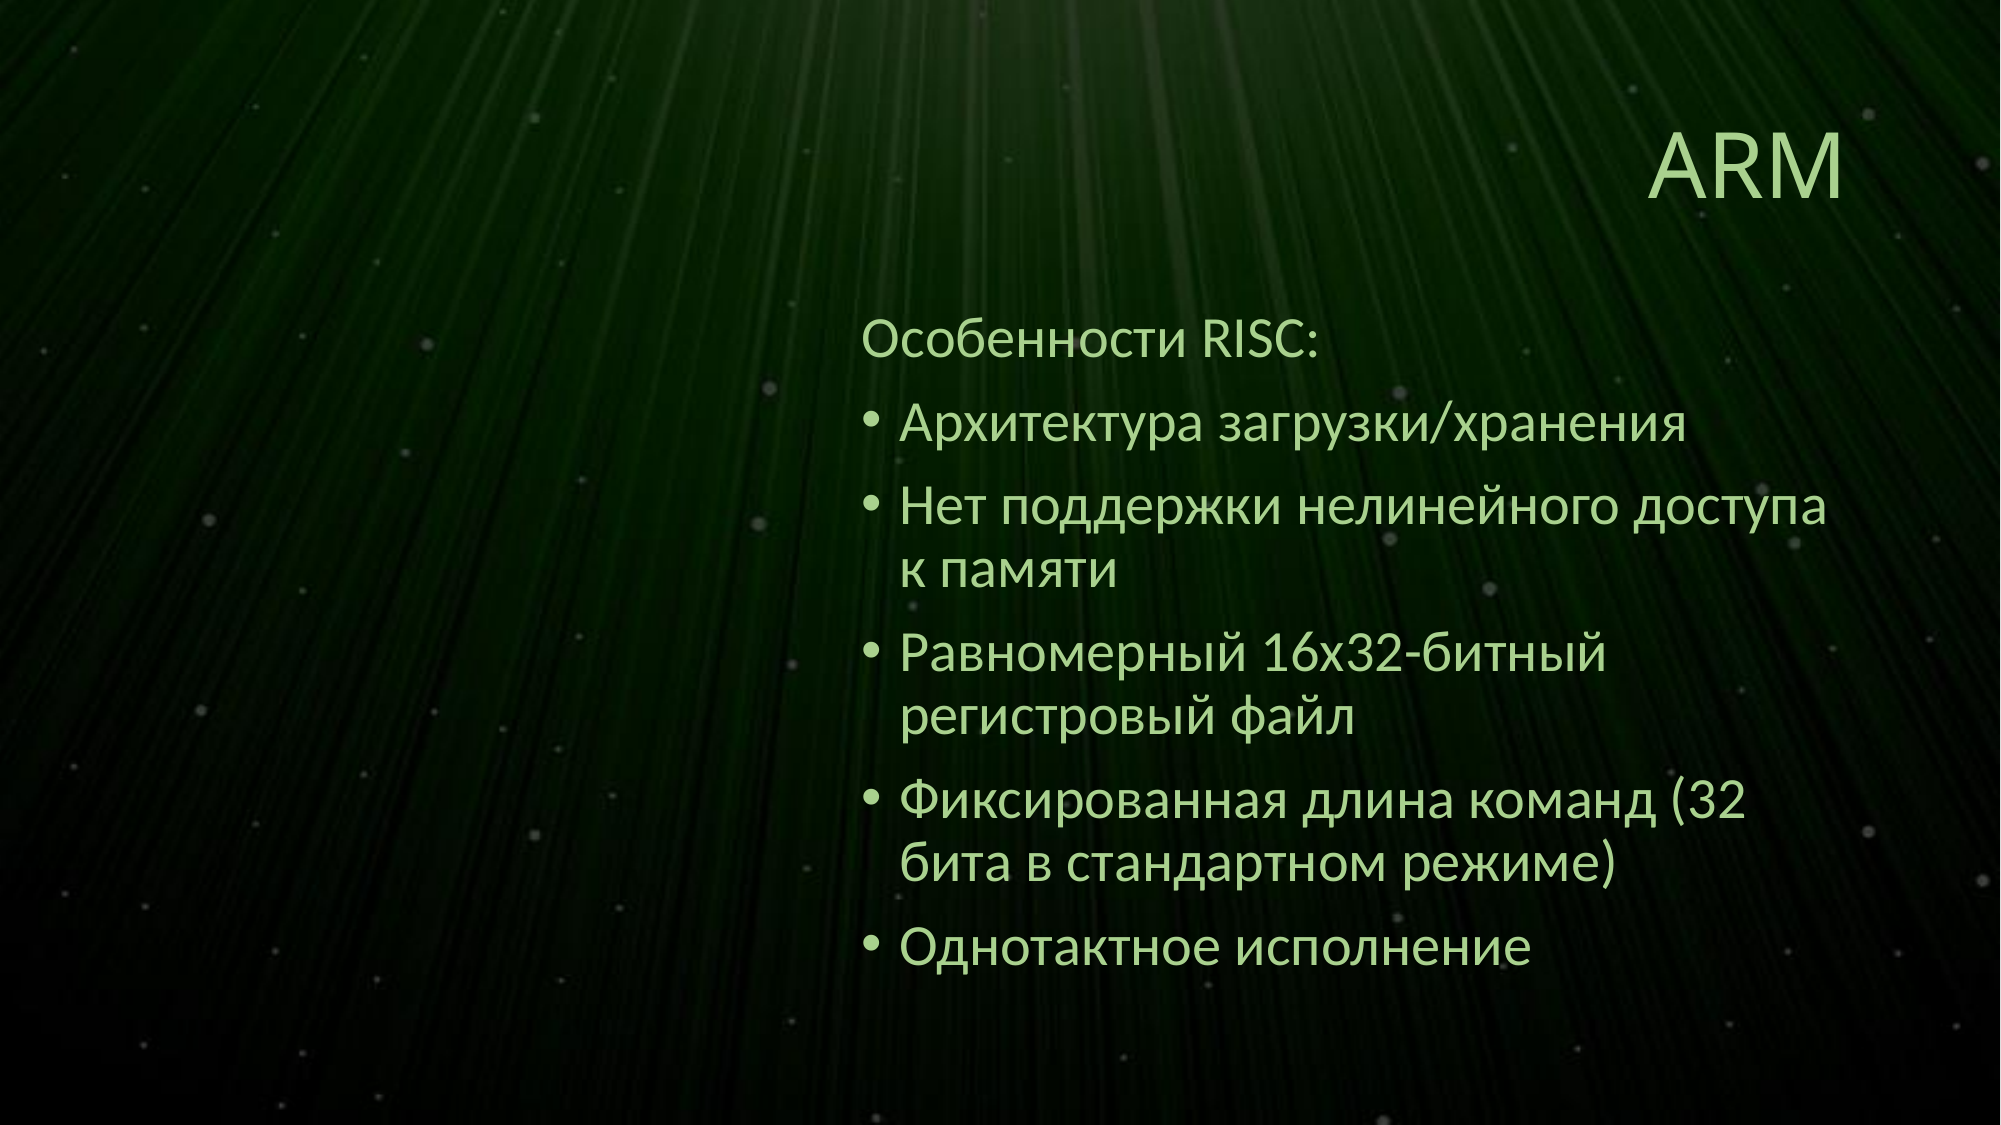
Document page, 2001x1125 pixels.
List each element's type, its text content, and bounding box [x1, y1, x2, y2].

list Особенности RISC: Архитектура загрузки/хранения Нет поддержки нелинейного доступа к памяти Равномерный 16х32-битный регистровый файл Фиксированная длина команд (32 бита в стандартном режиме) Однотактное исполнение [846, 299, 1863, 1014]
title ARM [137, 59, 1863, 278]
picture [0, 0, 2001, 1125]
